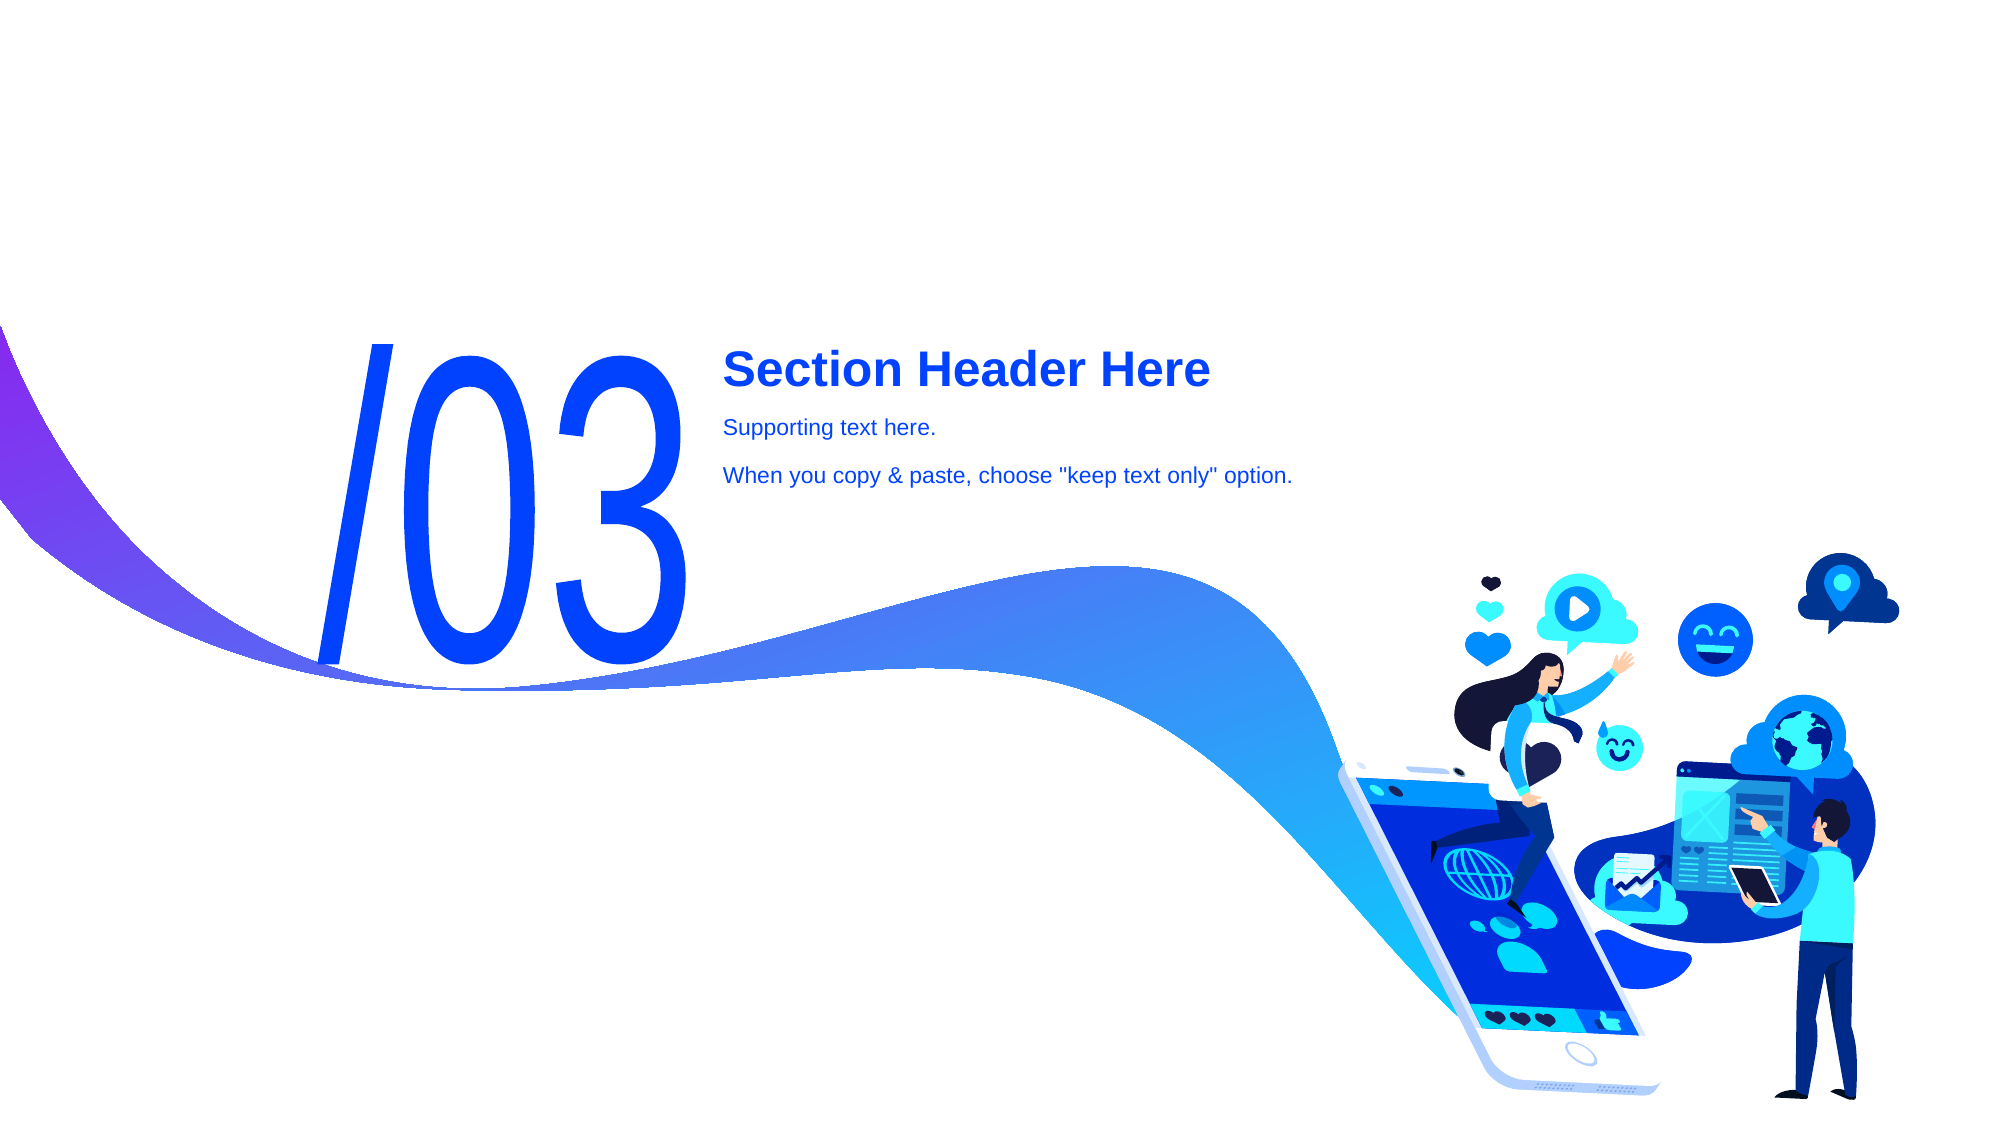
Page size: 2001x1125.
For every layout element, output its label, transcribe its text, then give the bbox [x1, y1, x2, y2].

list Supporting text here. When you copy & paste, choose "keep text only" option. [707, 405, 1597, 572]
title Section Header Here [707, 258, 1597, 405]
